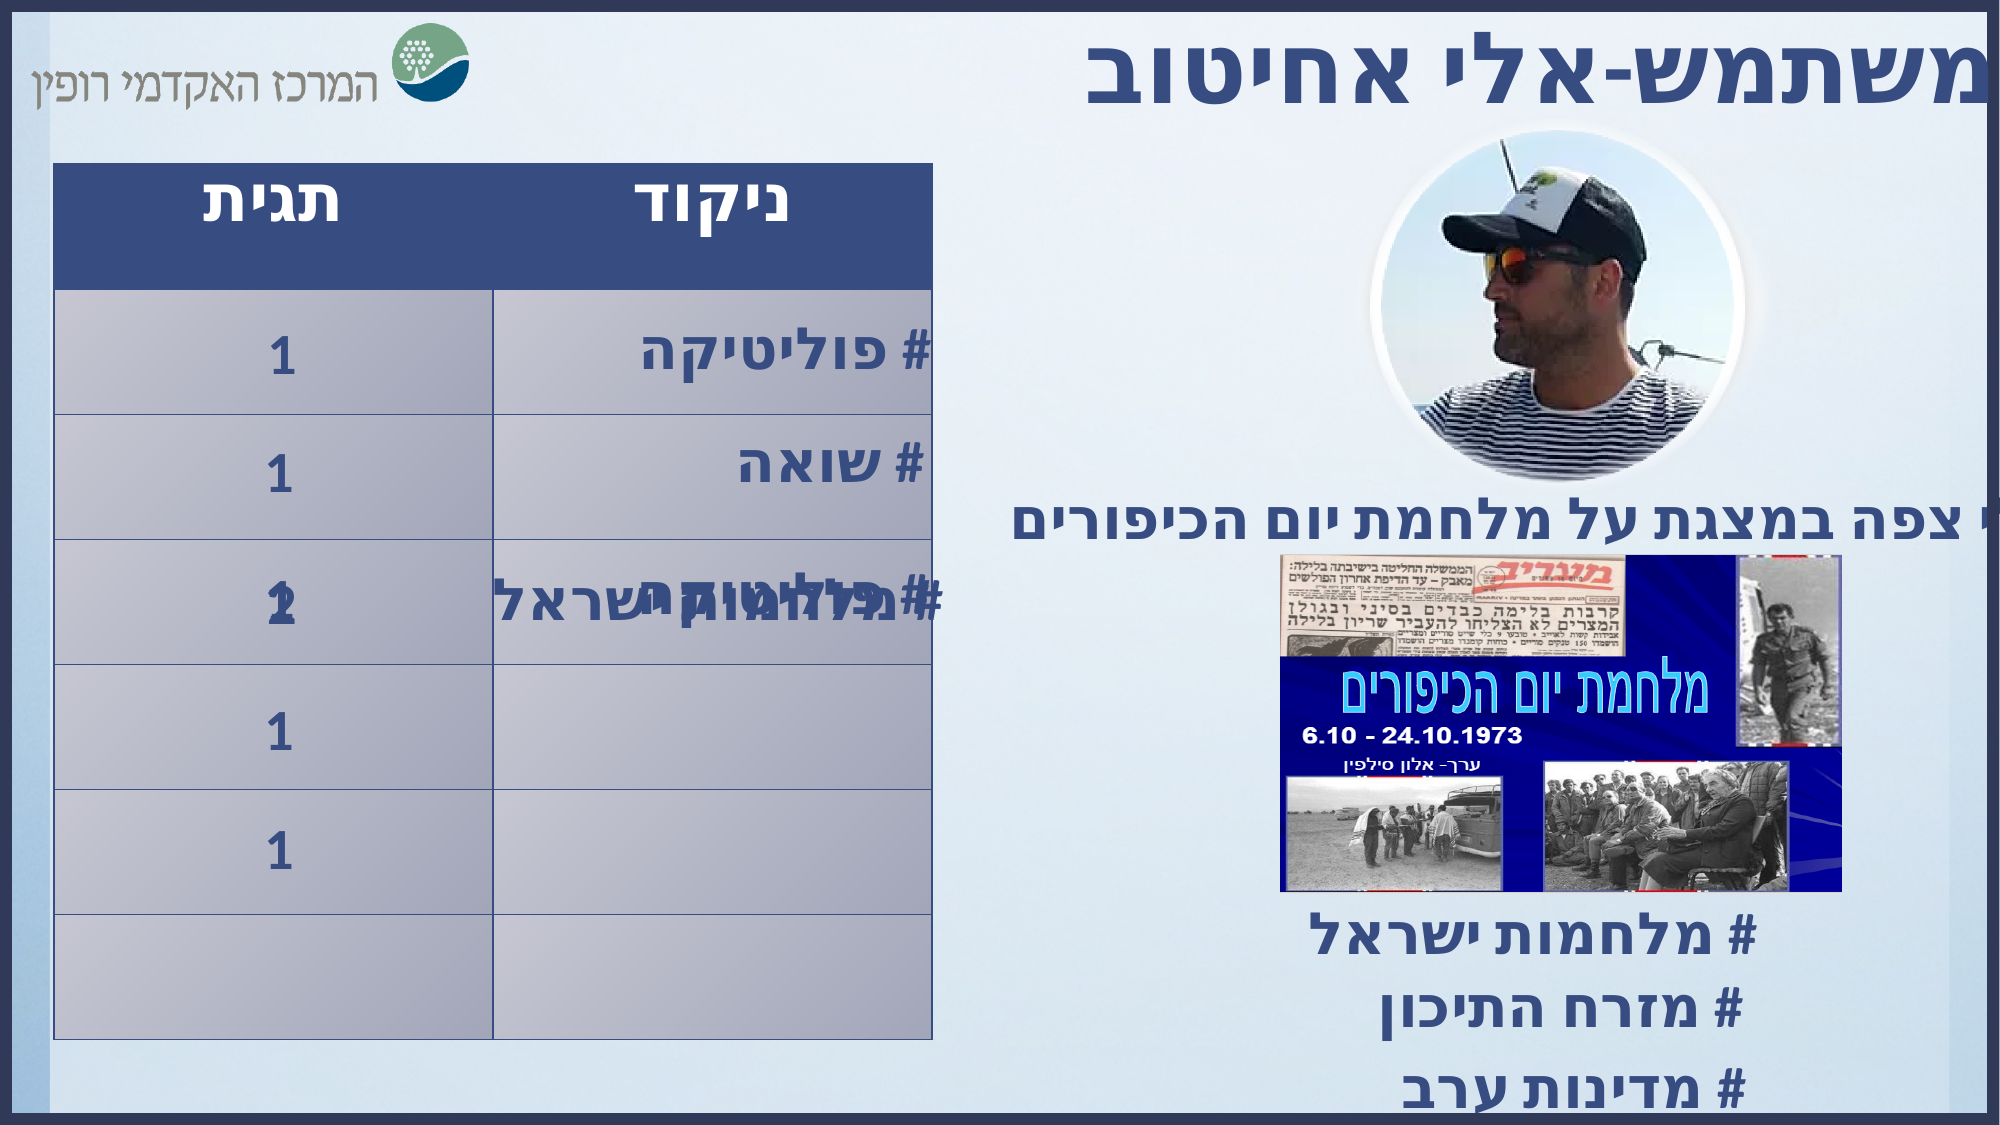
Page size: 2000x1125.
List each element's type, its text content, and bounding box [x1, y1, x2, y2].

picture [31, 23, 469, 110]
text_box [0, 0, 2000, 1125]
picture [1342, 109, 1780, 499]
picture [1280, 554, 1842, 894]
text_box משתמש-אלי אחיטוב [1069, 0, 2000, 131]
